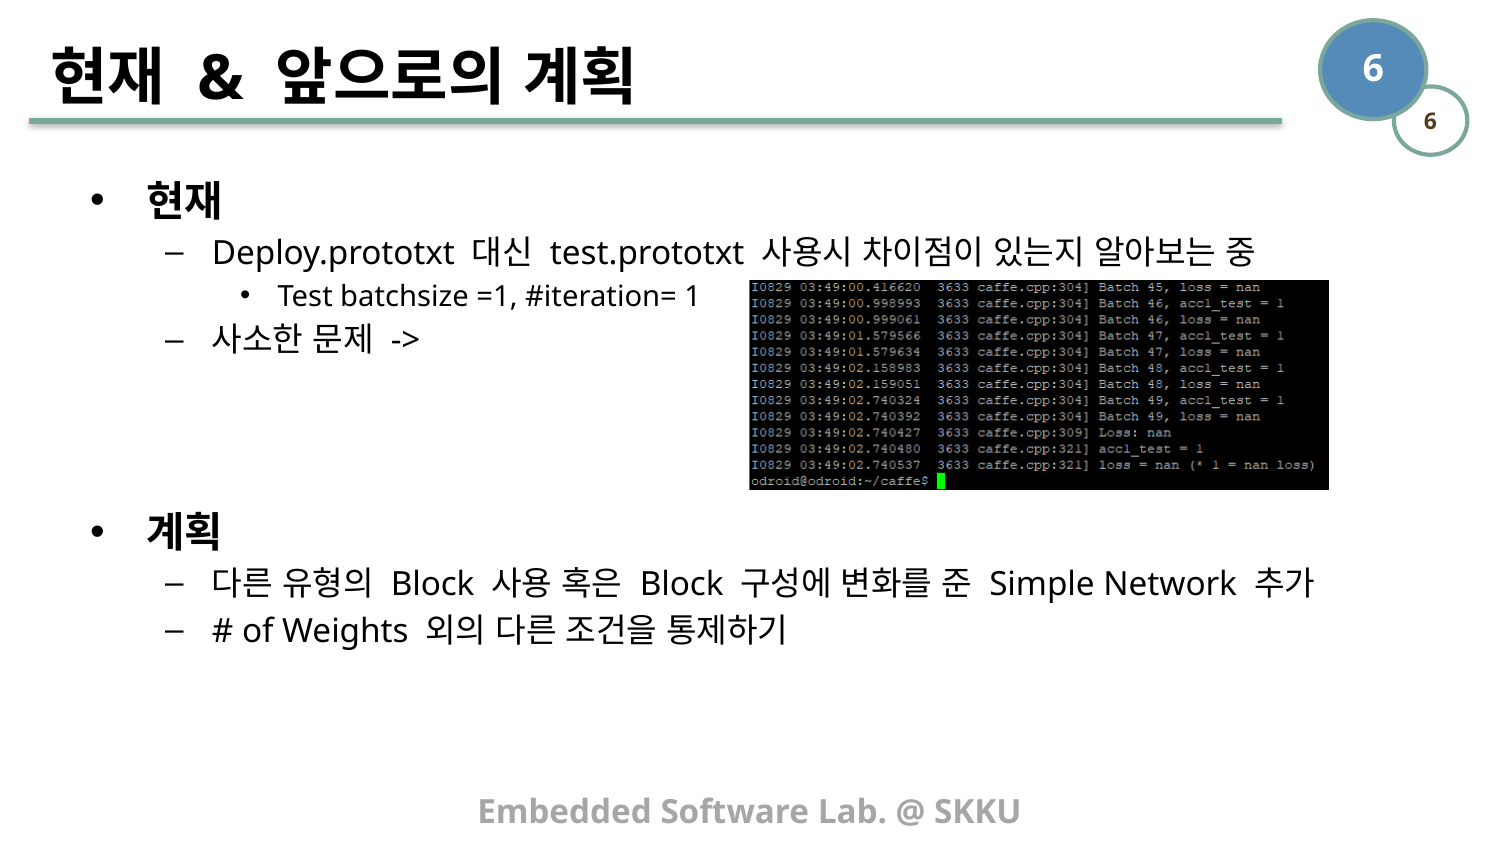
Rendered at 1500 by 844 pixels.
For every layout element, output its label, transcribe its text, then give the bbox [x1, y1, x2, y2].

list 현재 Deploy.prototxt 대신 test.prototxt 사용시 차이점이 있는지 알아보는 중 Test batchsize =1, #iteration= 1 사소한 문제 -> 계획 다른 유형의 Block 사용 혹은 Block 구성에 변화를 준 Simple Network 추가 # of Weights 외의 다른 조건을 통제하기 [75, 167, 1425, 765]
title 현재 & 앞으로의 계획 [35, 23, 1266, 127]
picture [749, 279, 1329, 491]
